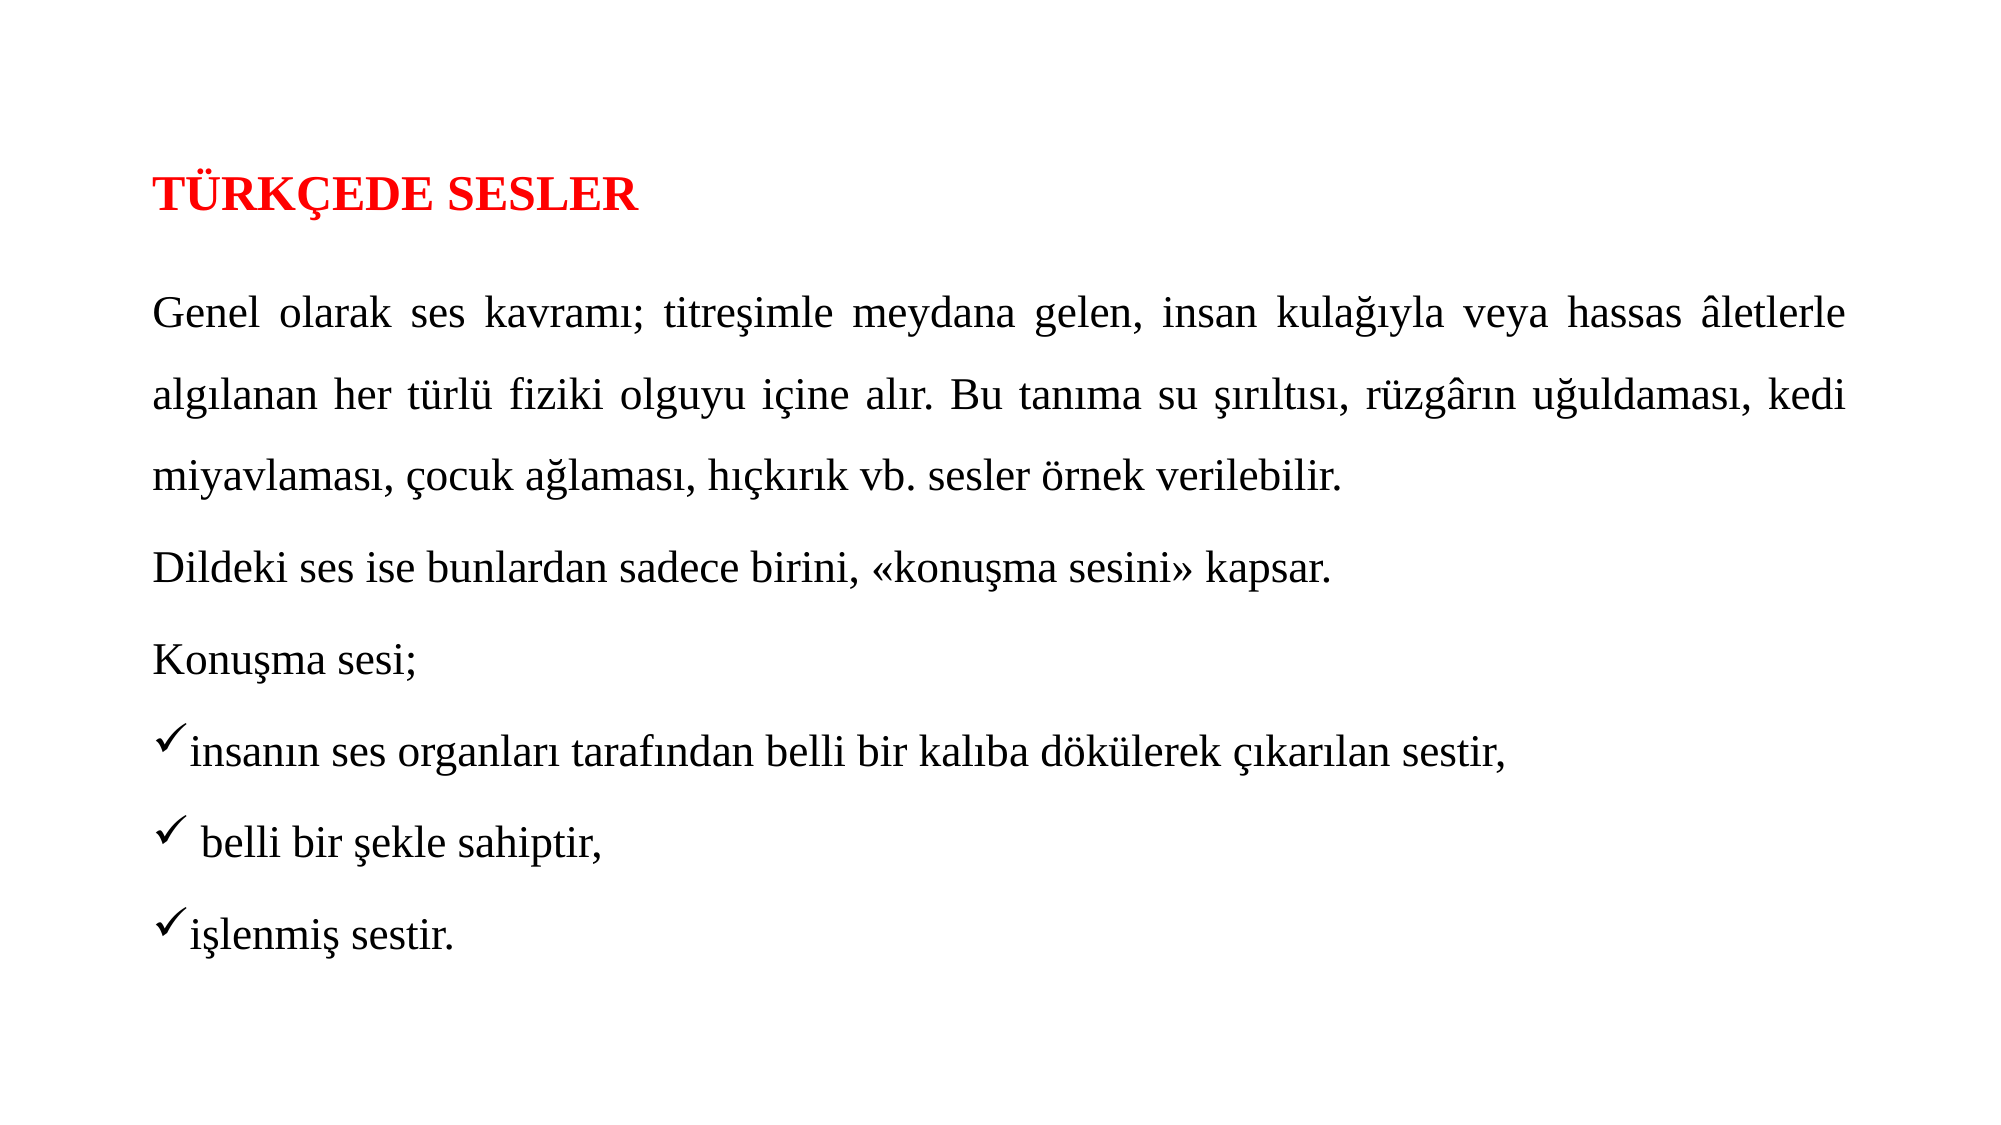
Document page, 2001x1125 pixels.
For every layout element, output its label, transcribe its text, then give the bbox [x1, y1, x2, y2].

title TÜRKÇEDE SESLER [137, 114, 1863, 236]
list Genel olarak ses kavramı; titreşimle meydana gelen, insan kulağıyla veya hassas âletlerle algılanan her türlü fiziki olguyu içine alır. Bu tanıma su şırıltısı, rüzgârın uğuldaması, kedi miyavlaması, çocuk ağlaması, hıçkırık vb. sesler örnek verilebilir. Dildeki ses ise bunlardan sadece birini, «konuşma sesini» kapsar. Konuşma sesi; insanın ses organları tarafından belli bir kalıba dökülerek çıkarılan sestir, belli bir şekle sahiptir, işlenmiş sestir. [137, 247, 1863, 973]
